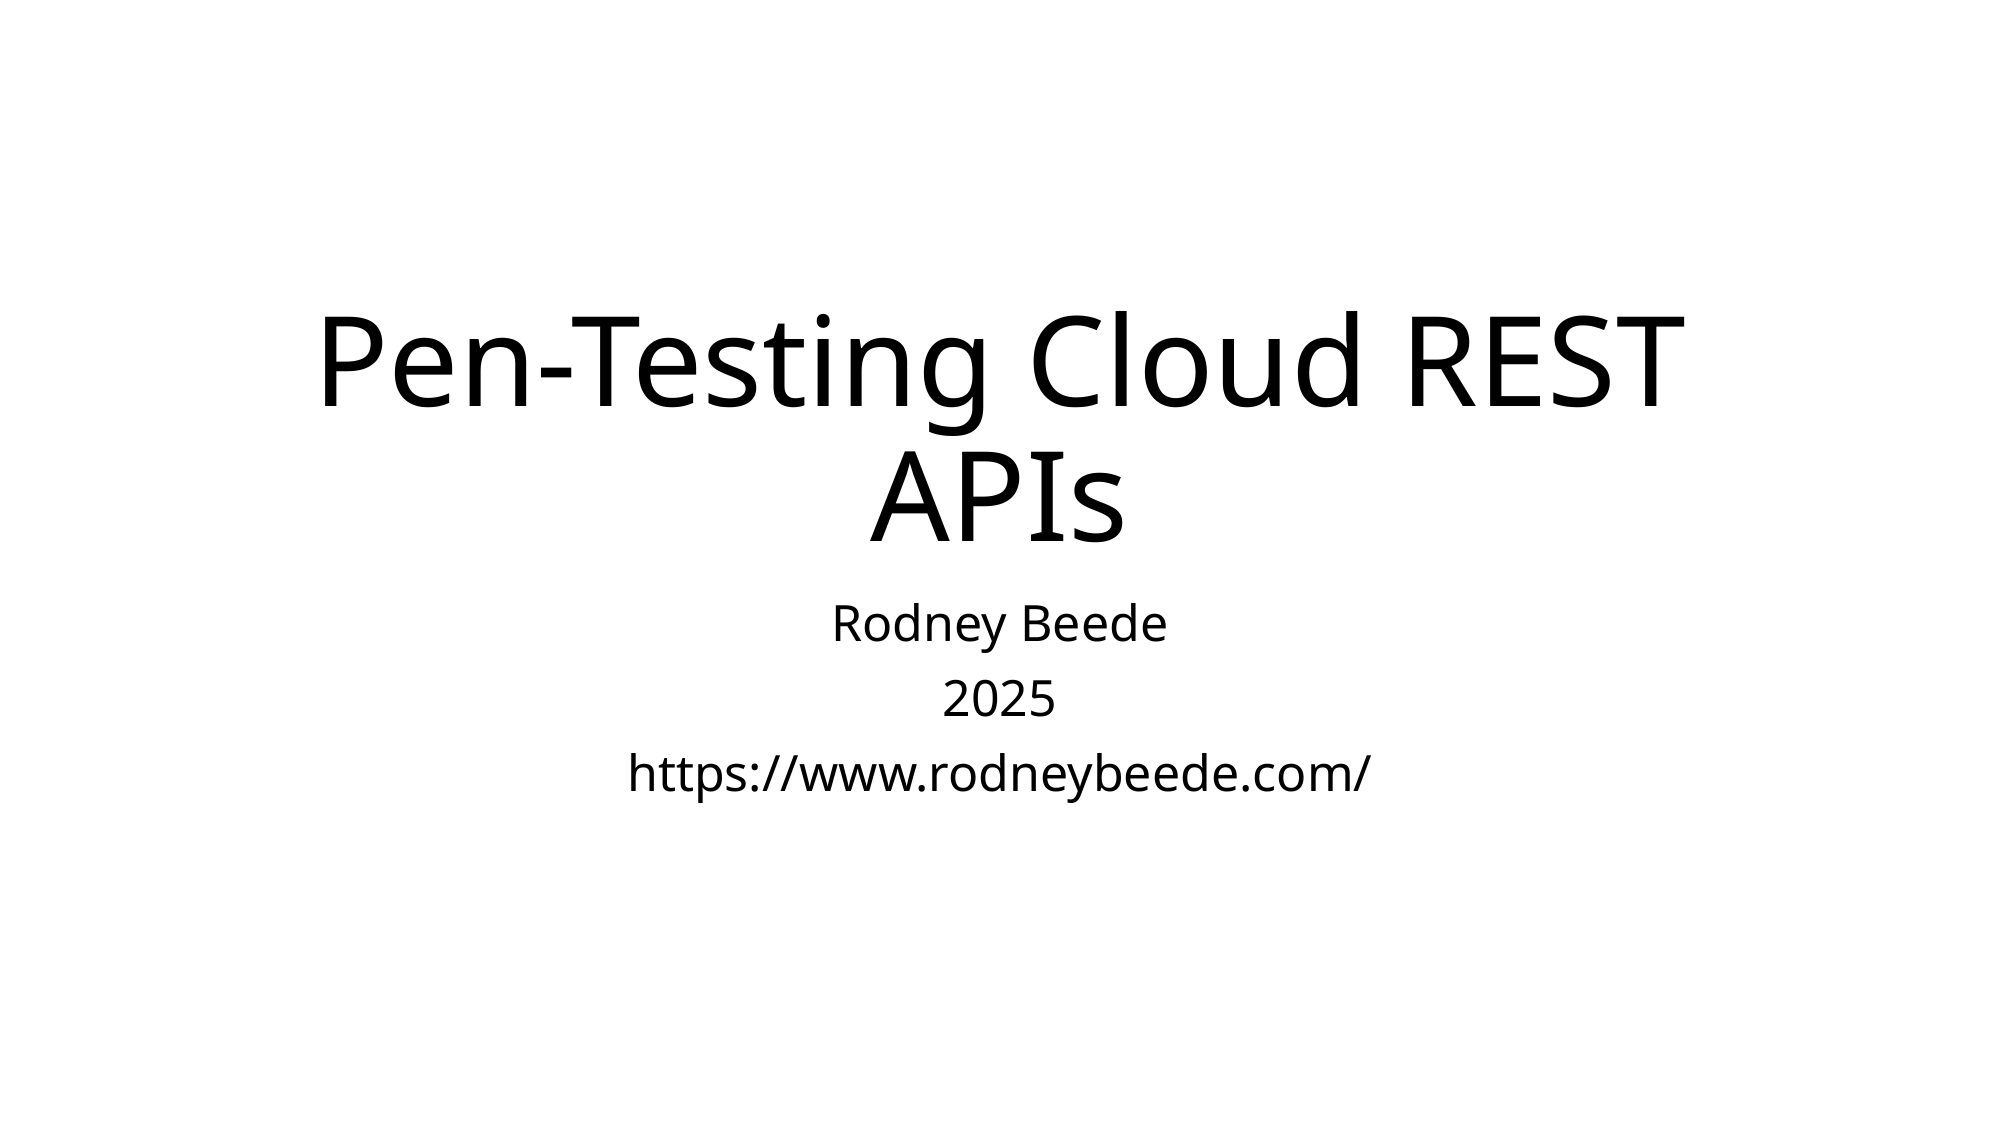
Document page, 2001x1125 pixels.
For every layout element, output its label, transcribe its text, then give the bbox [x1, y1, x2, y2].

title Pen-Testing Cloud REST APIs [249, 184, 1750, 576]
subtitle Rodney Beede 2025 https://www.rodneybeede.com/ [249, 590, 1750, 863]
